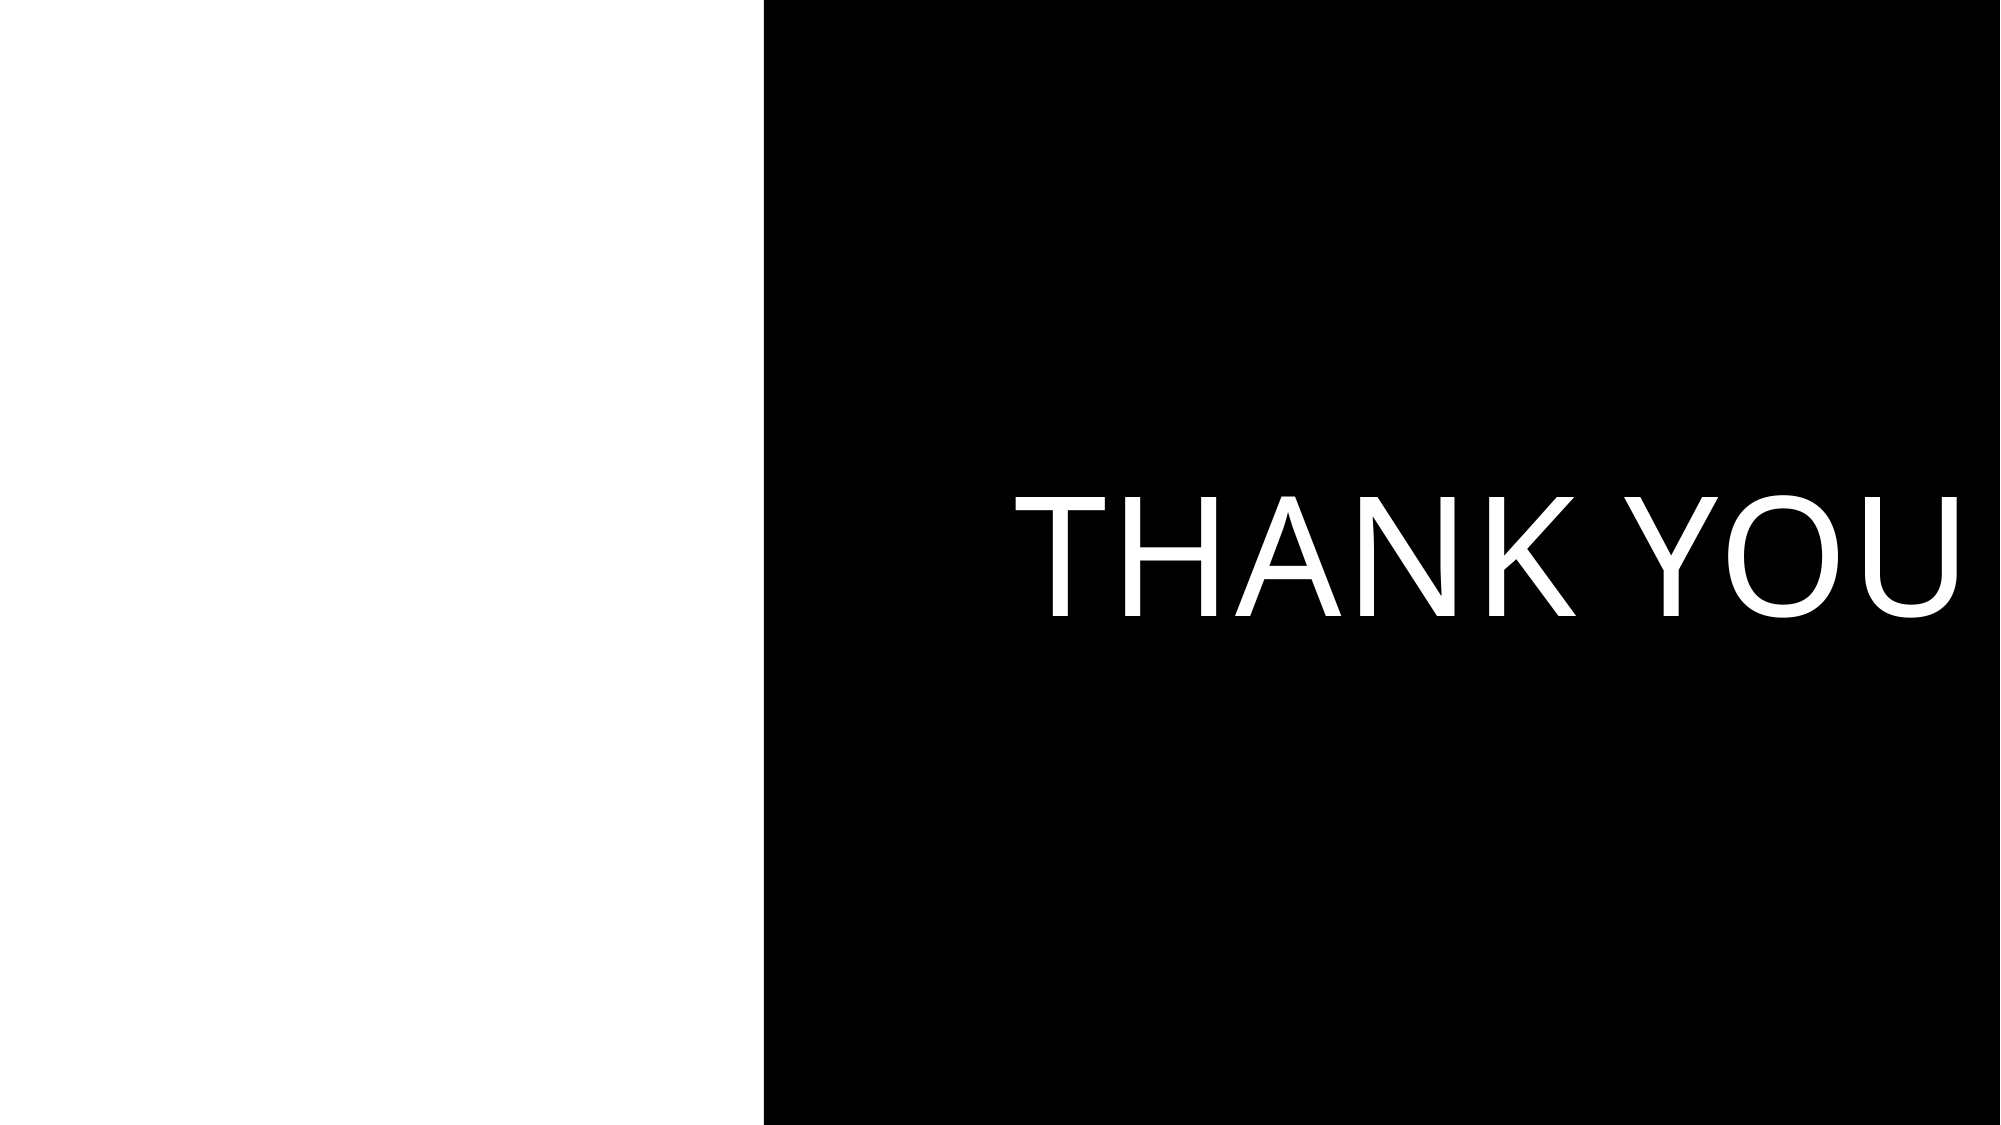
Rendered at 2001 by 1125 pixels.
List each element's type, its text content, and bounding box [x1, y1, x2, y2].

title Thank you [999, 256, 2000, 868]
